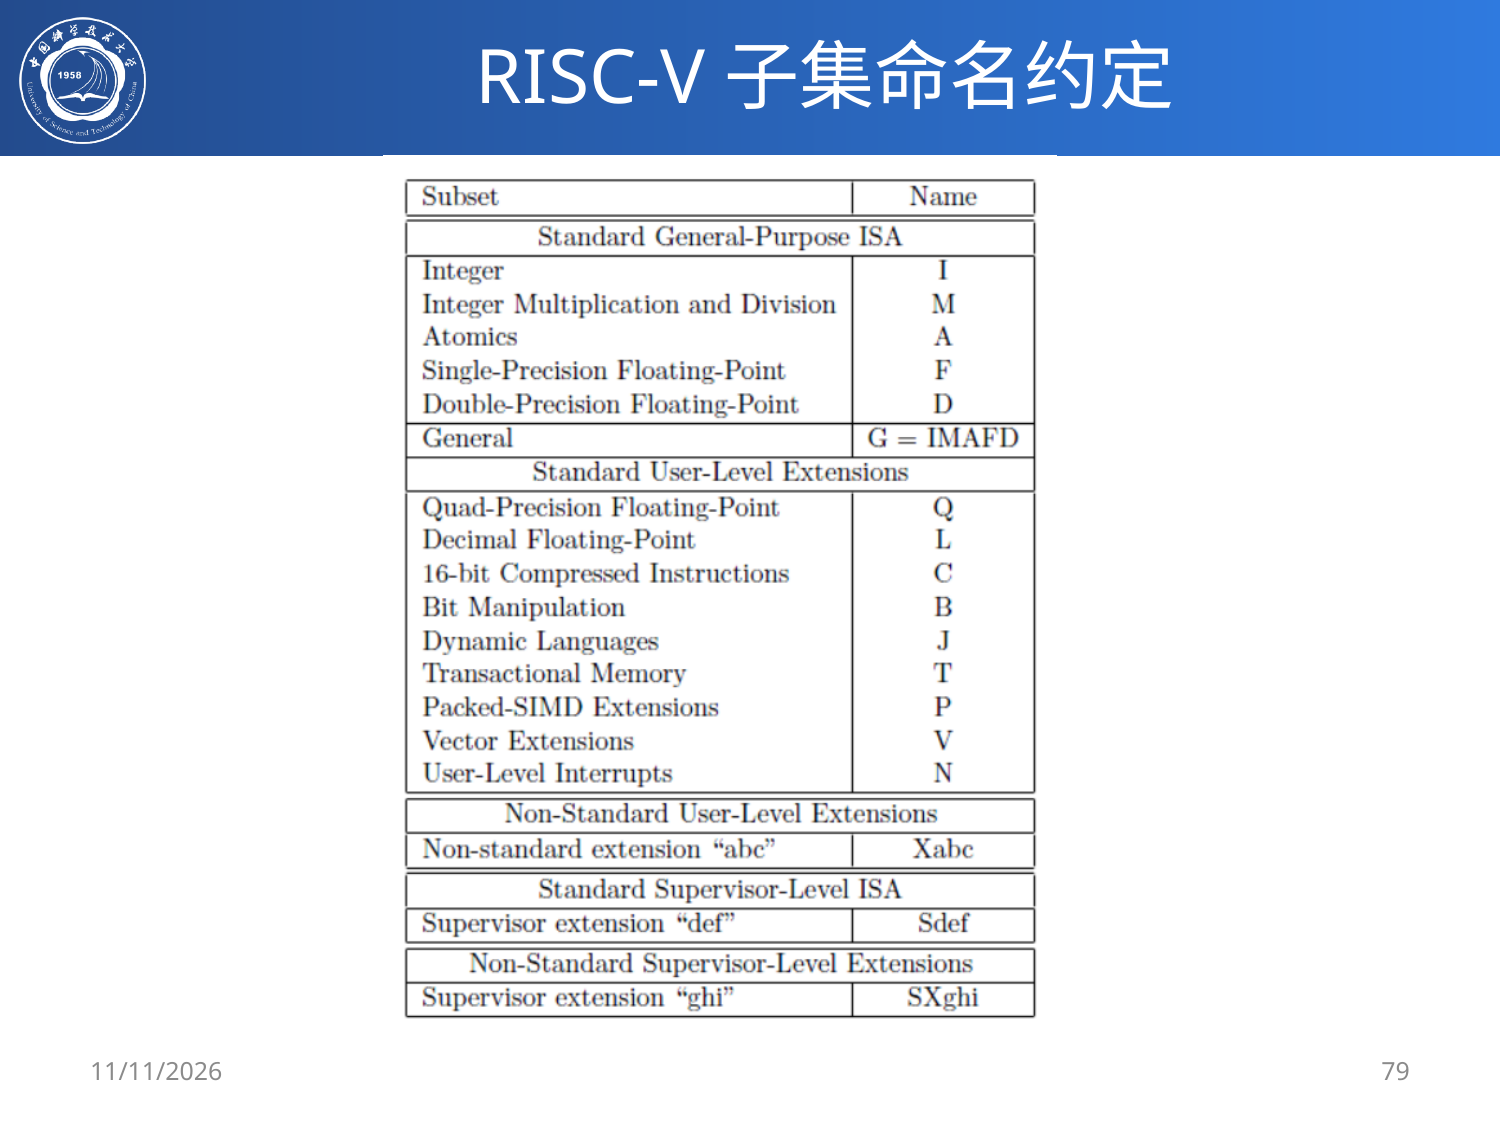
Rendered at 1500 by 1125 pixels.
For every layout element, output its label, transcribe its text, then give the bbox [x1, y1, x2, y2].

picture [19, 17, 146, 144]
slide_number 79 [1074, 1042, 1425, 1103]
title RISC-V子集命名约定 [150, 0, 1500, 148]
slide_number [75, 1042, 425, 1103]
picture [382, 155, 1058, 1034]
